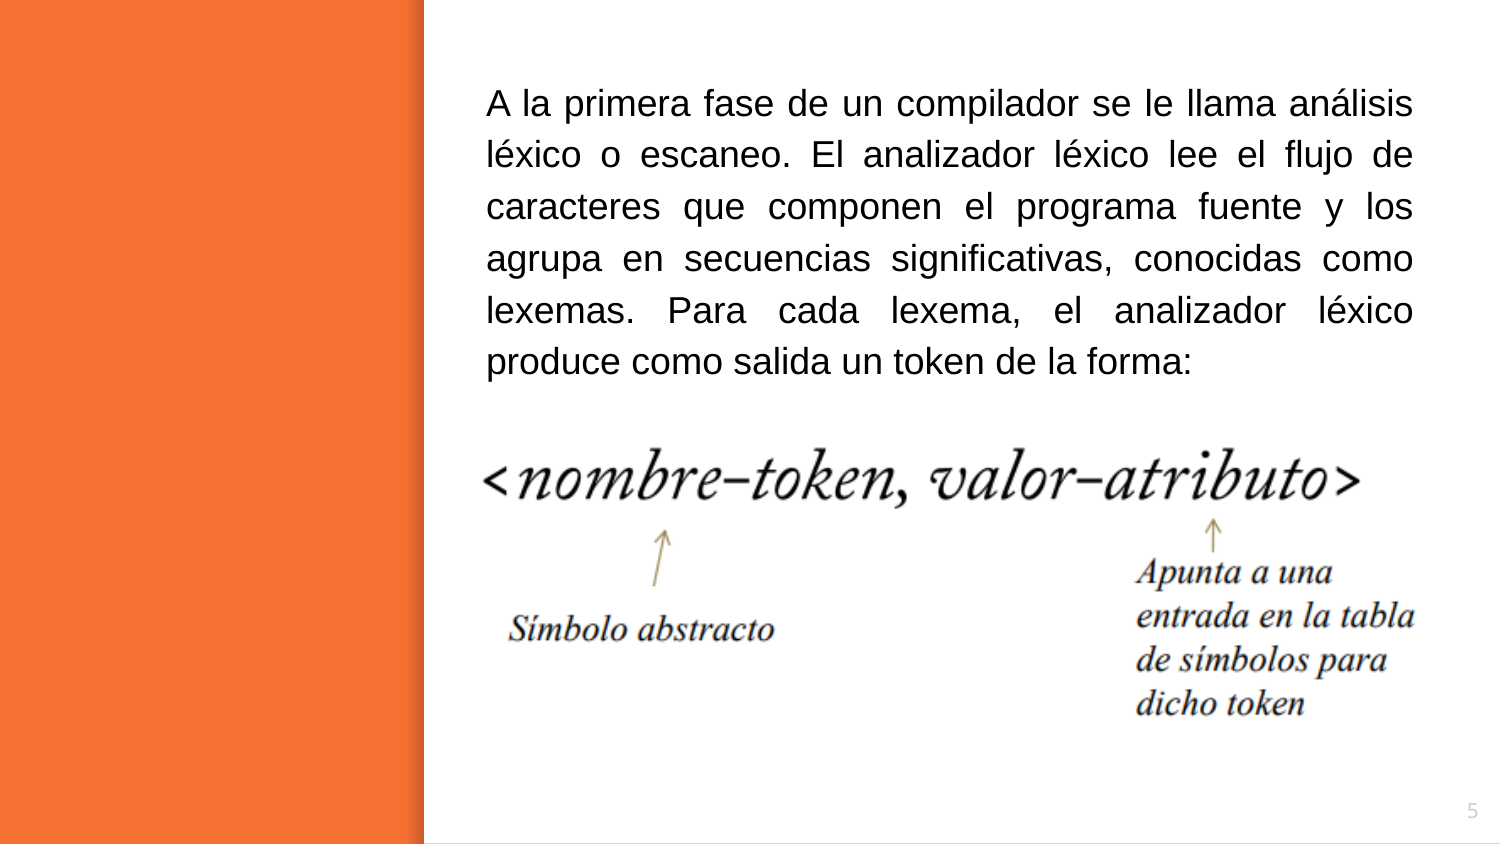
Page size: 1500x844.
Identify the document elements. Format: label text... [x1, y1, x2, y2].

text_box A la primera fase de un compilador se le llama análisis léxico o escaneo. El analizador léxico lee el flujo de caracteres que componen el programa fuente y los agrupa en secuencias significativas, conocidas como lexemas. Para cada lexema, el analizador léxico produce como salida un token de la forma: [471, 56, 1429, 417]
picture [461, 443, 1439, 733]
slide_number ‹#› [1403, 779, 1494, 844]
